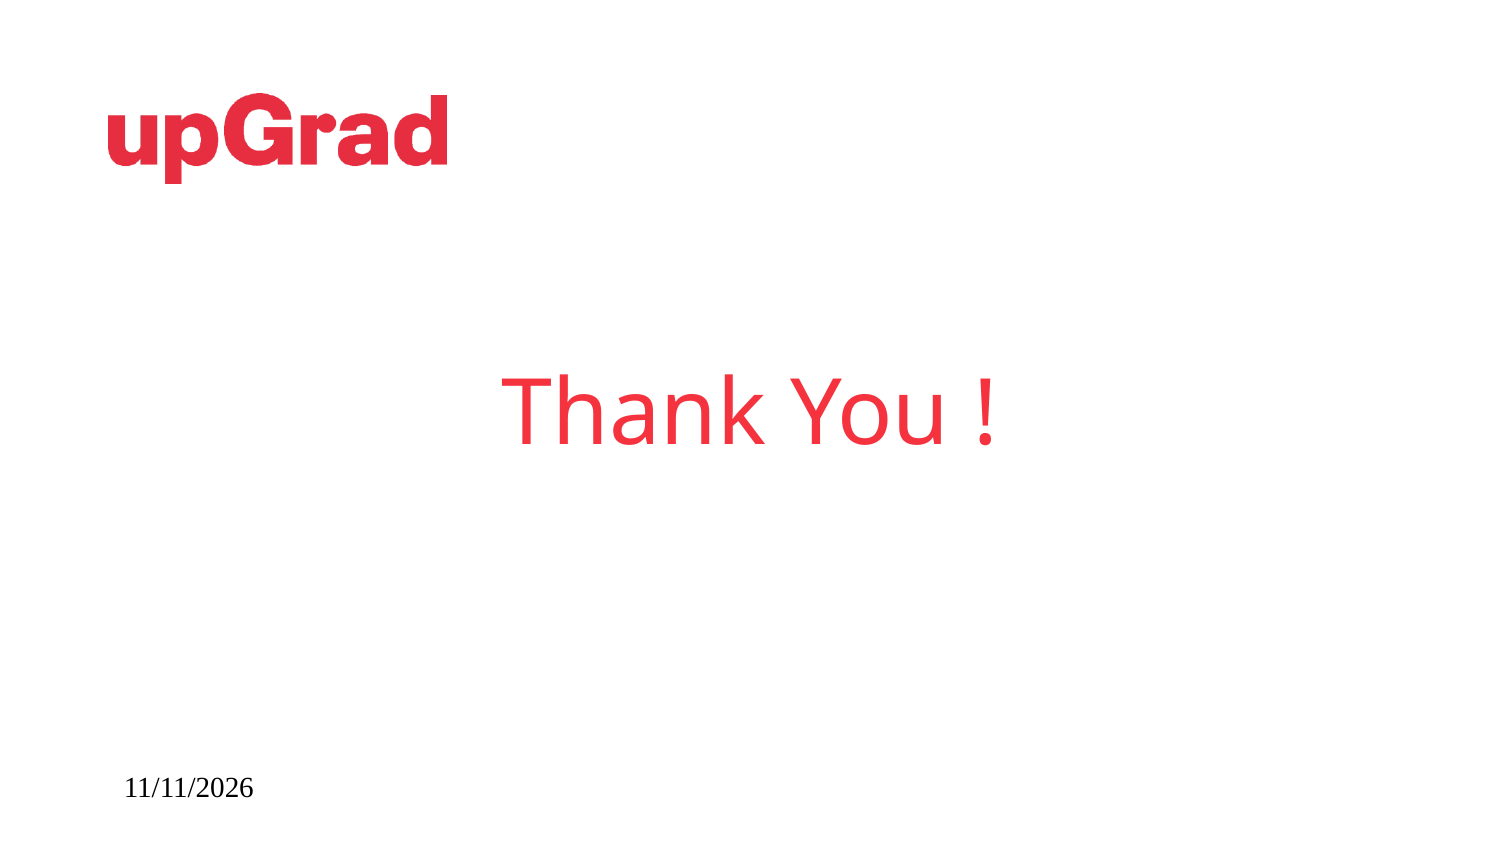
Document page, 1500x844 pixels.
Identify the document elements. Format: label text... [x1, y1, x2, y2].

text_box Thank You ! [0, 346, 1500, 471]
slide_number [108, 763, 447, 809]
picture [108, 93, 447, 184]
